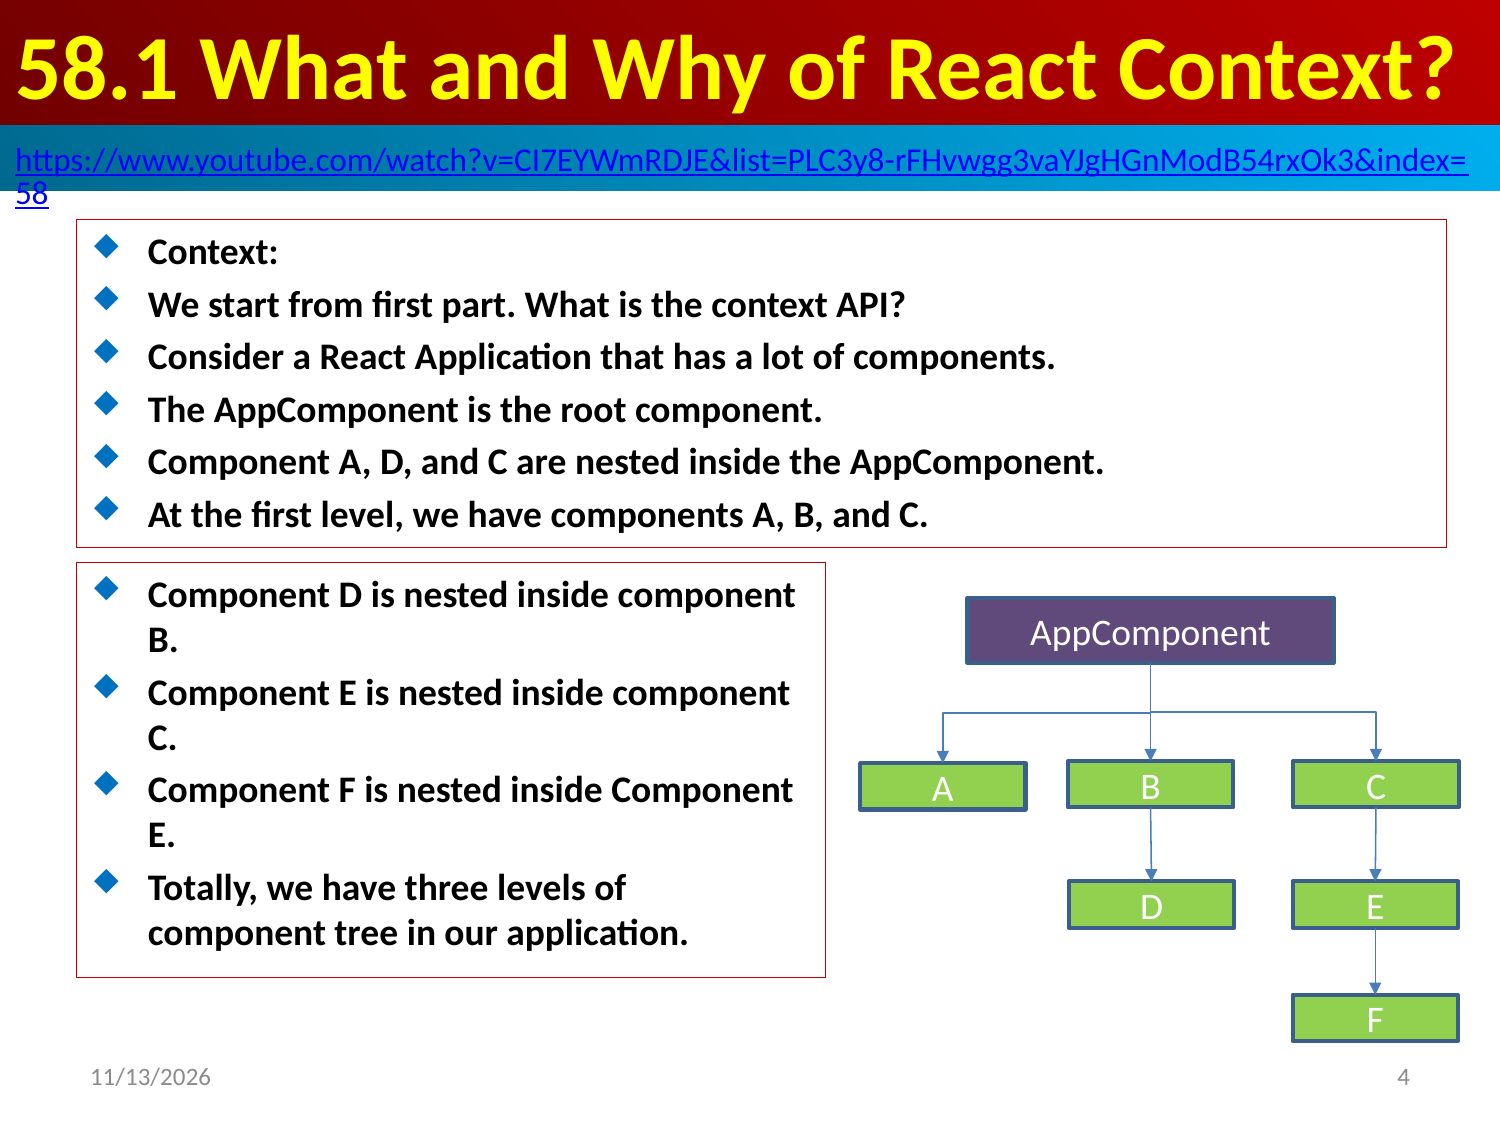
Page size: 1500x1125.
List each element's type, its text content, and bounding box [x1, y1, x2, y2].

text_box AppComponent [965, 596, 1336, 665]
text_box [1213, 599, 1313, 825]
text_box https://www.youtube.com/watch?v=CI7EYWmRDJE&list=PLC3y8-rFHvwgg3vaYJgHGnModB54rxOk3&index=58 [0, 125, 1500, 191]
subtitle Context: We start from first part. What is the context API? Consider a React Application that has a lot of components. The AppComponent is the root component. Component A, D, and C are nested inside the AppComponent. At the first level, we have components A, B, and C. [76, 219, 1447, 548]
slide_number 4 [1074, 1042, 1425, 1109]
text_box C [1316, 759, 1461, 809]
text_box Component D is nested inside component B. Component E is nested inside component C. Component F is nested inside Component E. Totally, we have three levels of component tree in our application. [76, 562, 826, 978]
text_box B [1102, 759, 1208, 809]
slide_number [75, 1042, 425, 1109]
text_box F [1291, 993, 1460, 1043]
title 58.1 What and Why of React Context? [0, 0, 1500, 125]
text_box A [858, 761, 991, 812]
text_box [996, 608, 1098, 818]
text_box E [1291, 879, 1460, 930]
text_box D [1067, 879, 1236, 930]
